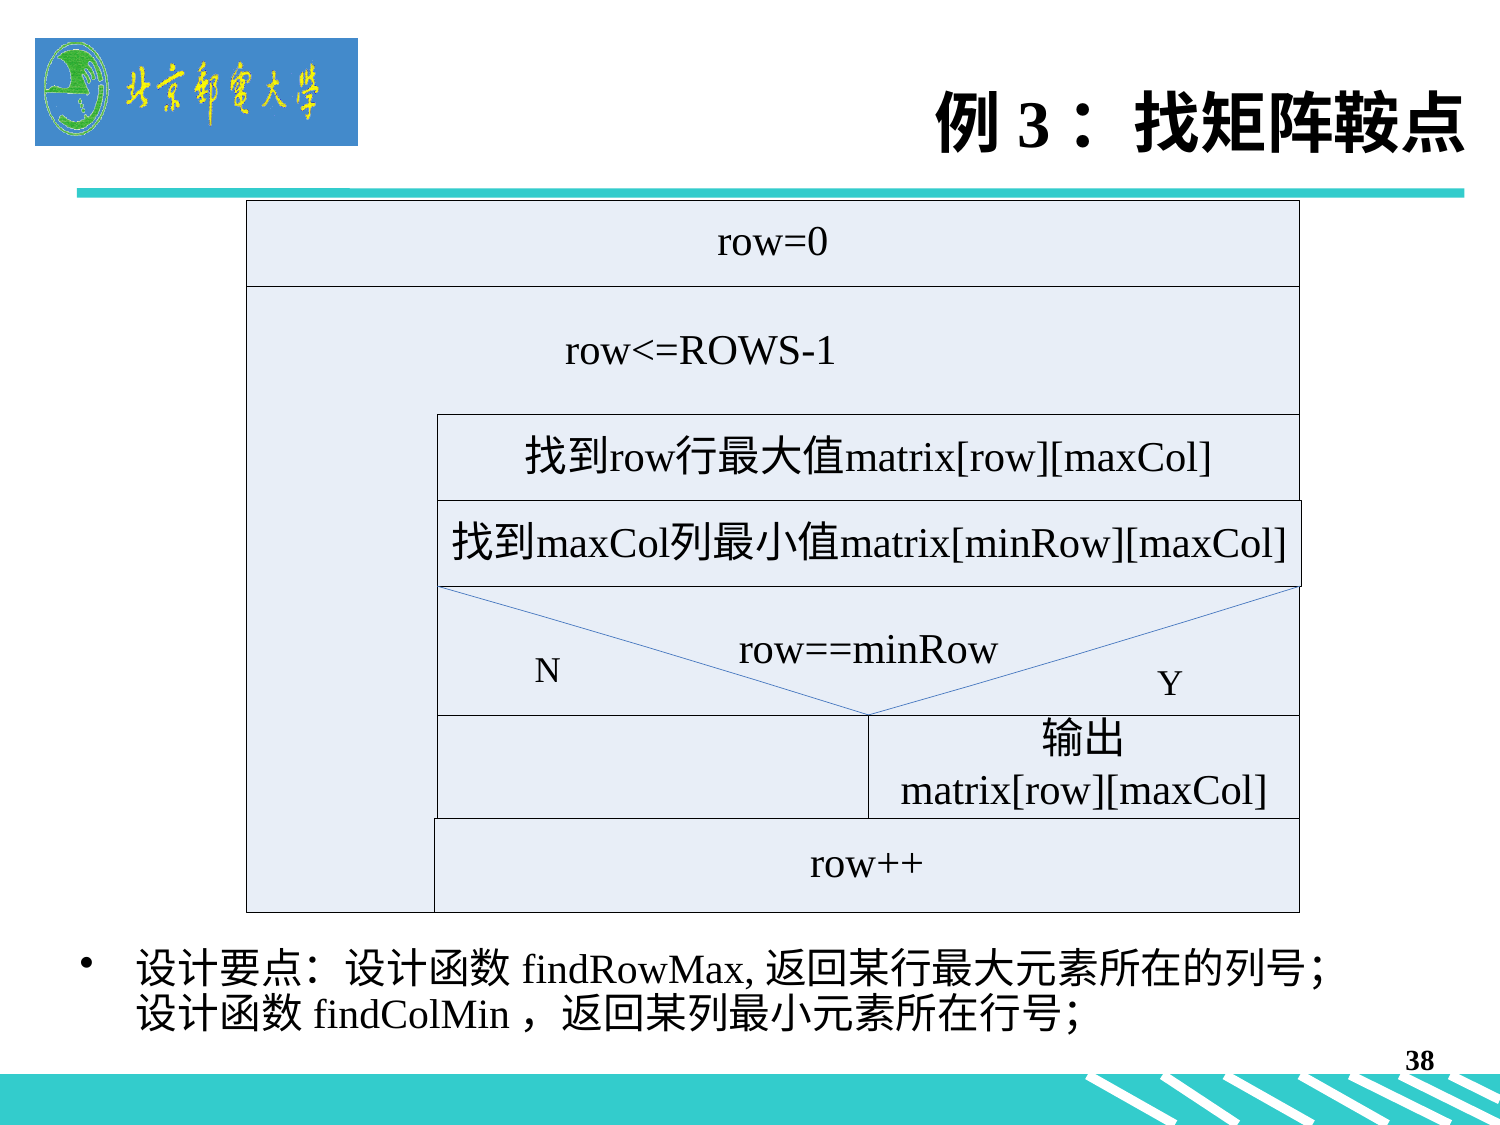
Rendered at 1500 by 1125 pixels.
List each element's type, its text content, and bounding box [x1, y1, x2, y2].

text_box 设计要点：设计函数findRowMax,返回某行最大元素所在的列号；设计函数findColMin，返回某列最小元素所在行号； [64, 940, 1400, 1046]
slide_number 38 [1137, 1037, 1450, 1113]
picture [34, 37, 358, 146]
text_box 例3：找矩阵鞍点 [207, 66, 1483, 185]
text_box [241, 196, 1306, 917]
